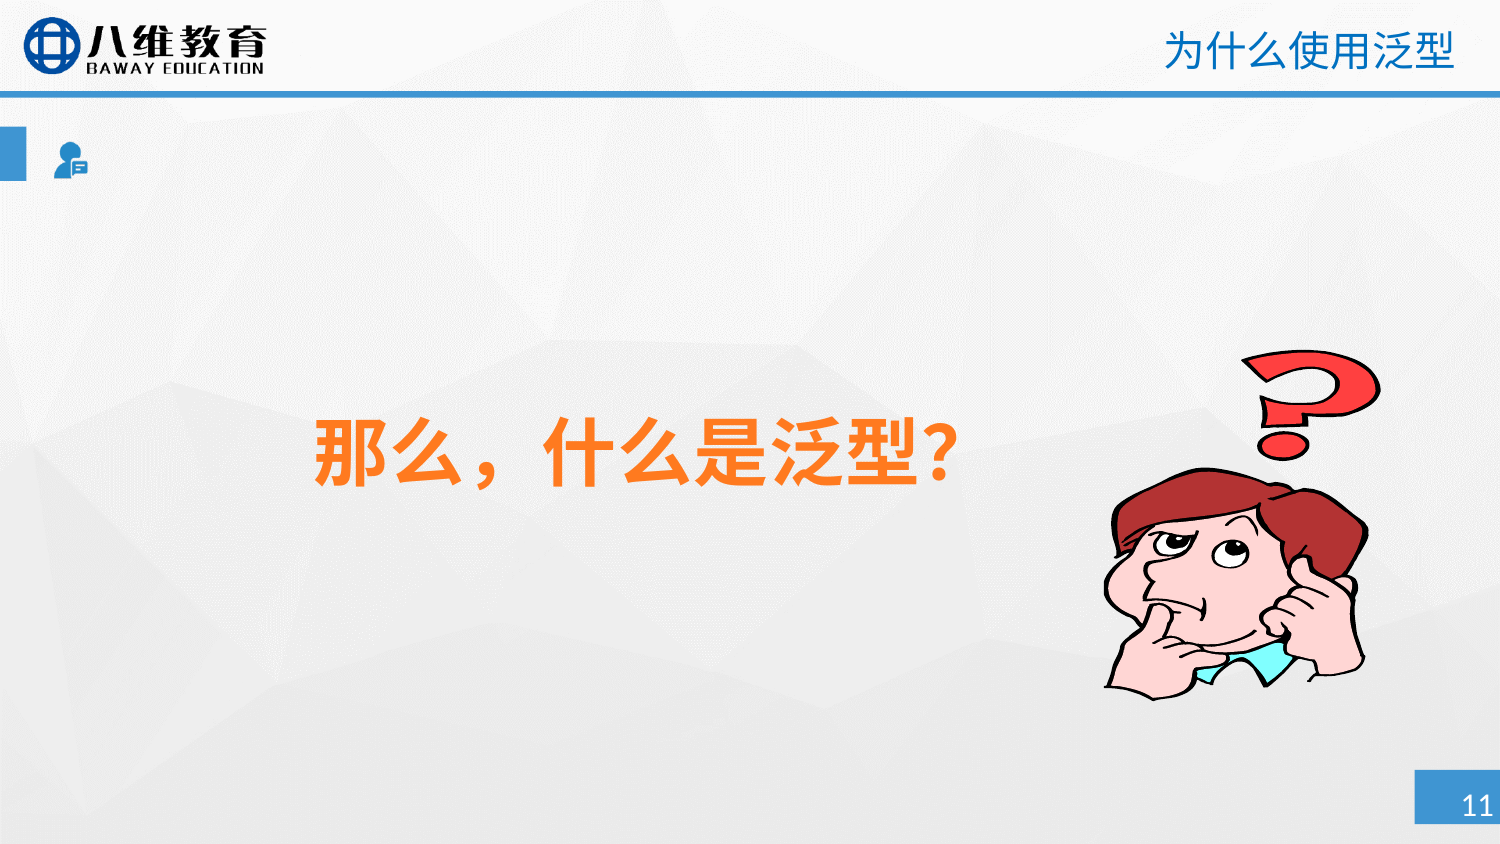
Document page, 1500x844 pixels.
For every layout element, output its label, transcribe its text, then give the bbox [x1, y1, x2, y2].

picture [0, 98, 1500, 844]
text_box 那么，什么是泛型？ [218, 398, 1093, 504]
title 为什么使用泛型 [360, 23, 1471, 84]
picture [0, 0, 1500, 91]
